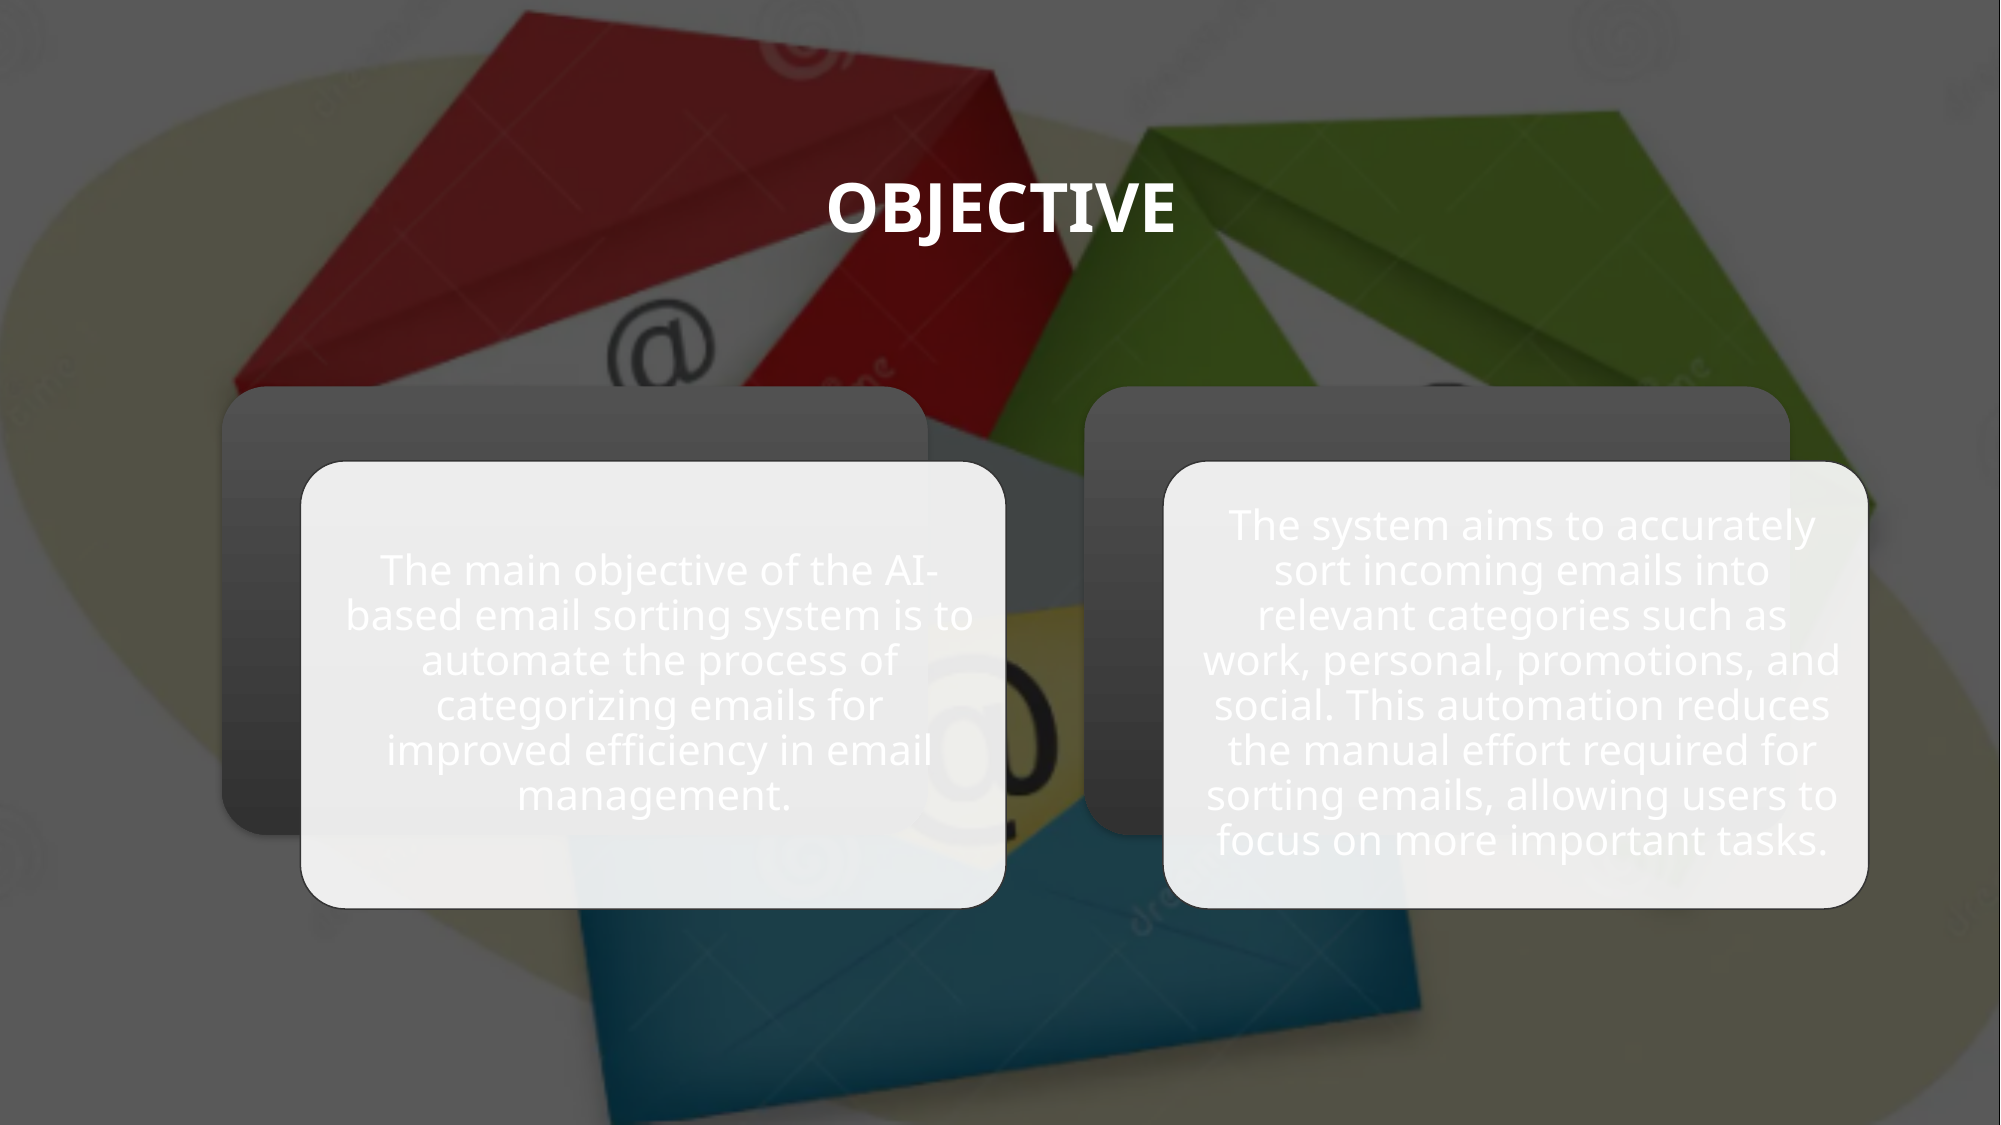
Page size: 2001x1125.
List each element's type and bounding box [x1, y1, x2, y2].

picture [0, 0, 1999, 1125]
list [221, 295, 1870, 1000]
